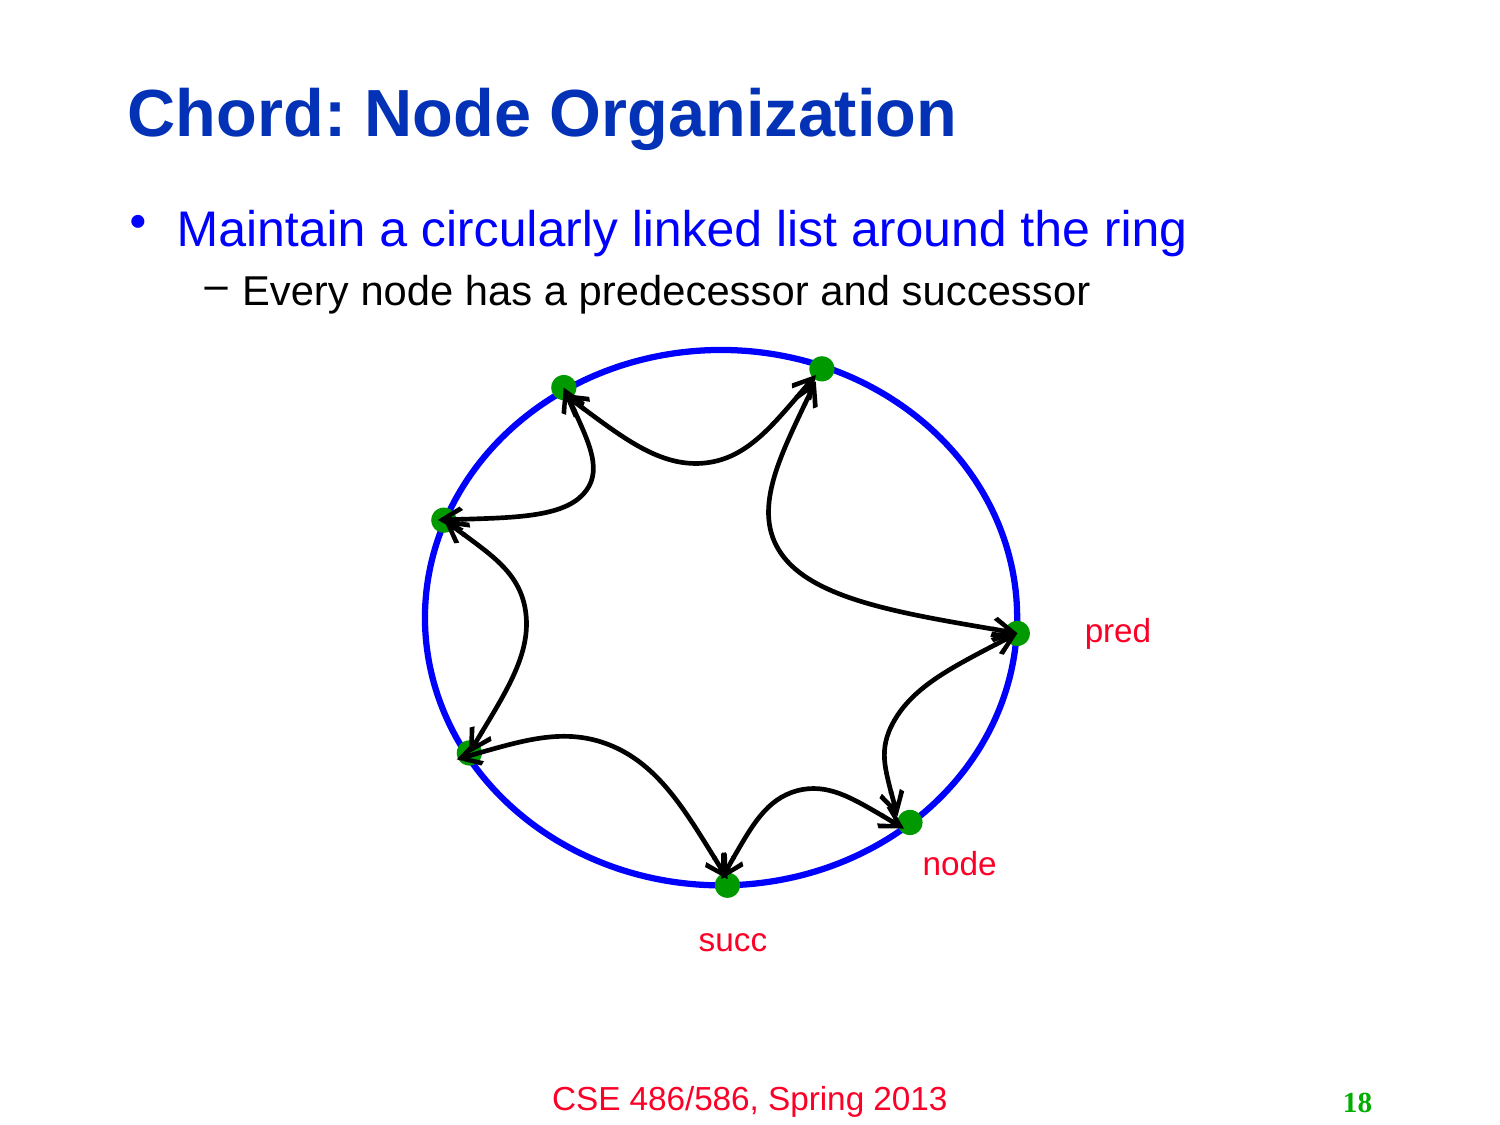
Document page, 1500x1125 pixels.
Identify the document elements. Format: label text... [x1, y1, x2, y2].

text_box [567, 374, 816, 464]
text_box [551, 374, 577, 396]
text_box [437, 387, 594, 523]
text_box [817, 370, 1018, 622]
list Maintain a circularly linked list around the ring Every node has a predecessor and successor [114, 195, 1376, 1005]
text_box [714, 876, 741, 898]
text_box [884, 634, 1017, 817]
text_box pred [1070, 601, 1167, 657]
text_box [898, 809, 923, 835]
text_box succ [683, 910, 783, 966]
text_box [424, 533, 467, 744]
text_box [901, 645, 1016, 816]
text_box [456, 740, 468, 758]
text_box [476, 769, 718, 886]
text_box [455, 386, 1005, 872]
text_box [737, 831, 900, 885]
text_box [449, 522, 457, 527]
text_box [576, 349, 810, 392]
text_box [456, 736, 721, 877]
text_box [768, 381, 1018, 641]
text_box [809, 356, 835, 382]
text_box [472, 743, 480, 750]
text_box [454, 396, 554, 501]
text_box [443, 520, 527, 754]
slide_number 18 [1074, 1076, 1388, 1125]
title Chord: Node Organization [112, 53, 1310, 176]
text_box [1010, 620, 1030, 647]
text_box node [908, 835, 1012, 890]
text_box [461, 747, 482, 757]
text_box [431, 507, 448, 533]
text_box [721, 788, 904, 880]
